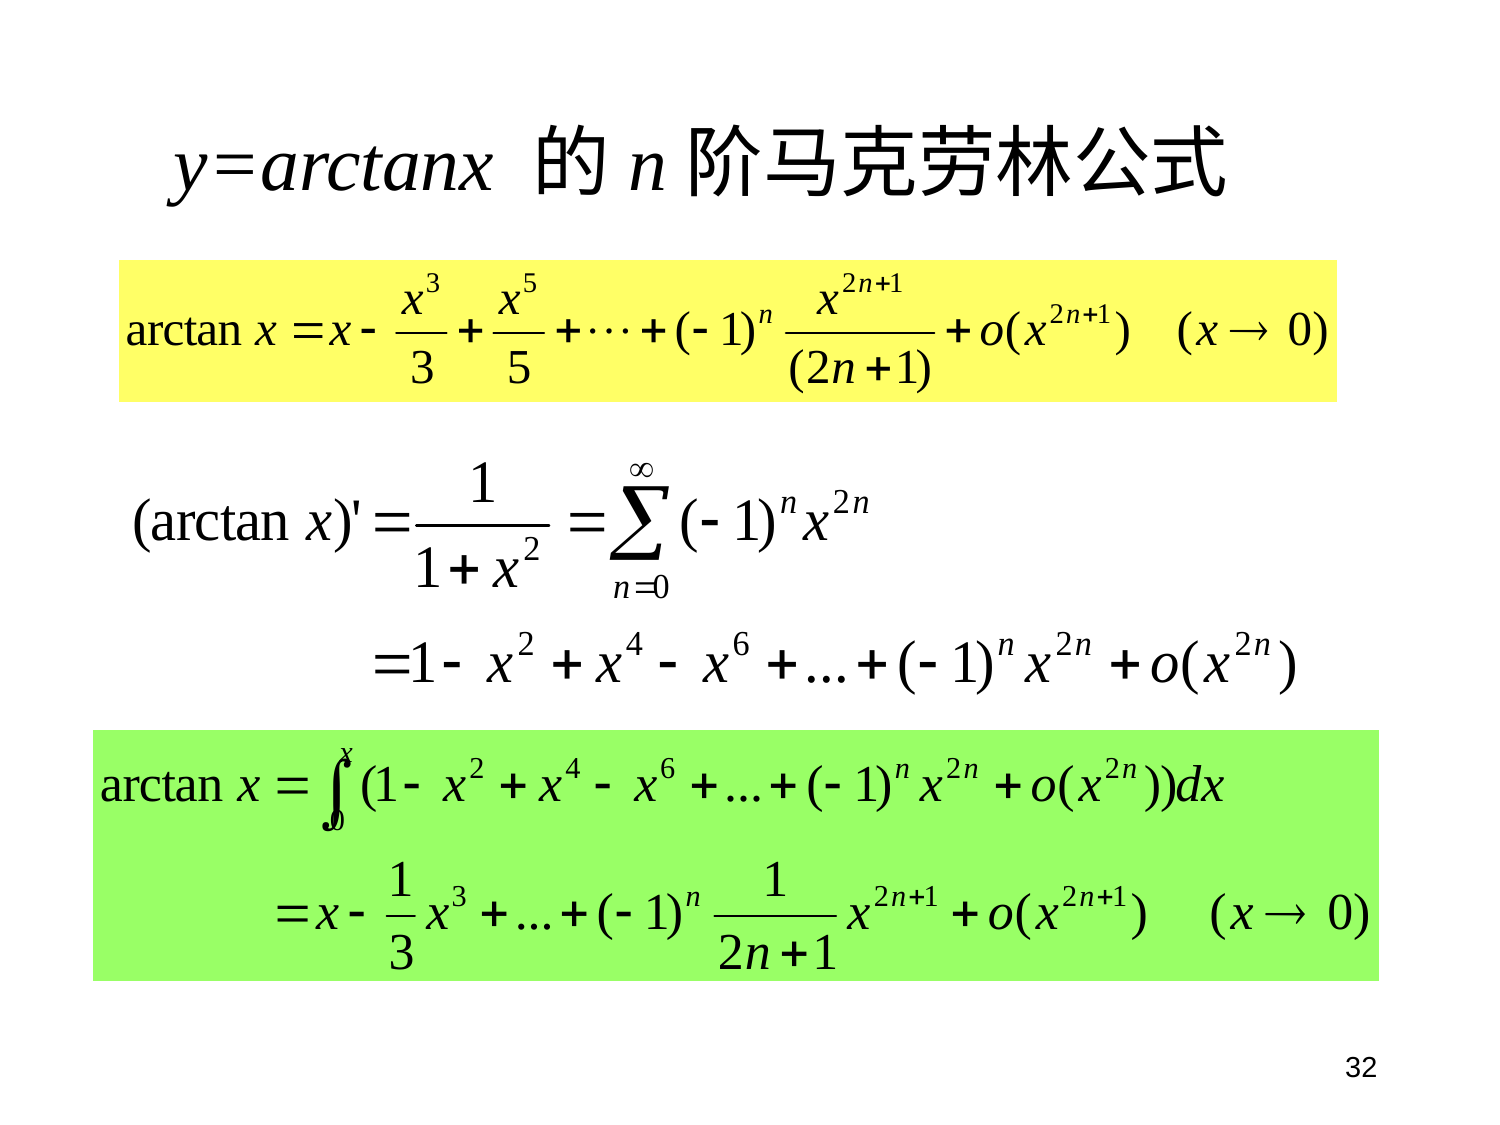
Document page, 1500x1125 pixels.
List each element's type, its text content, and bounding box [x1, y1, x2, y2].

title y=arctanx 的n阶马克劳林公式 [84, 116, 1318, 203]
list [93, 729, 1380, 981]
slide_number 32 [1074, 1024, 1425, 1103]
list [124, 438, 1307, 710]
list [118, 259, 1338, 402]
